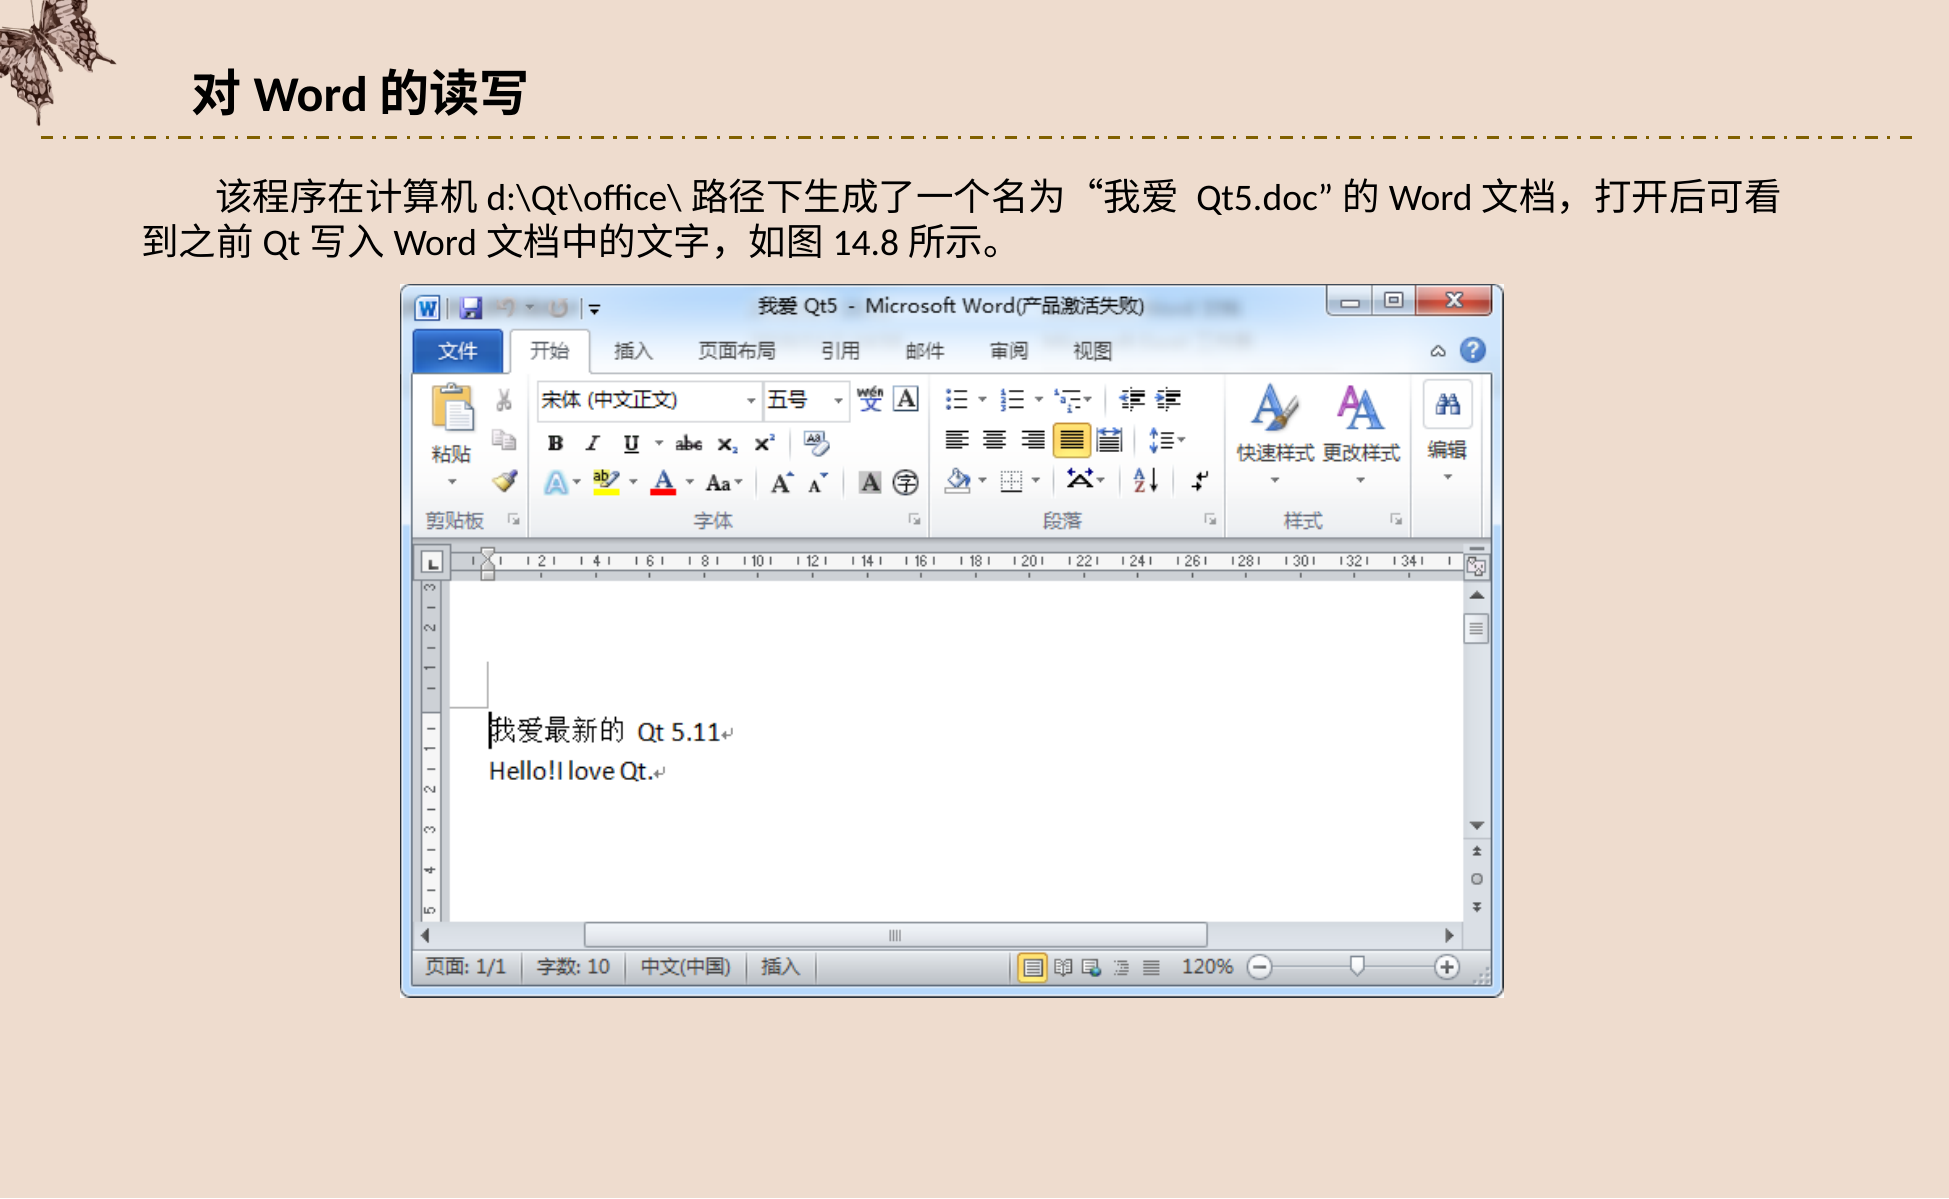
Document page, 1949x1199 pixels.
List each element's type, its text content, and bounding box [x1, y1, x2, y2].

text_box 对Word的读写 [176, 53, 545, 129]
picture [400, 284, 1504, 998]
text_box 该程序在计算机d:\Qt\office\路径下生成了一个名为“我爱 Qt5.doc”的Word文档，打开后可看到之前Qt写入Word文档中的文字，如图14.8所示。 [126, 165, 1808, 271]
picture [0, 0, 142, 138]
